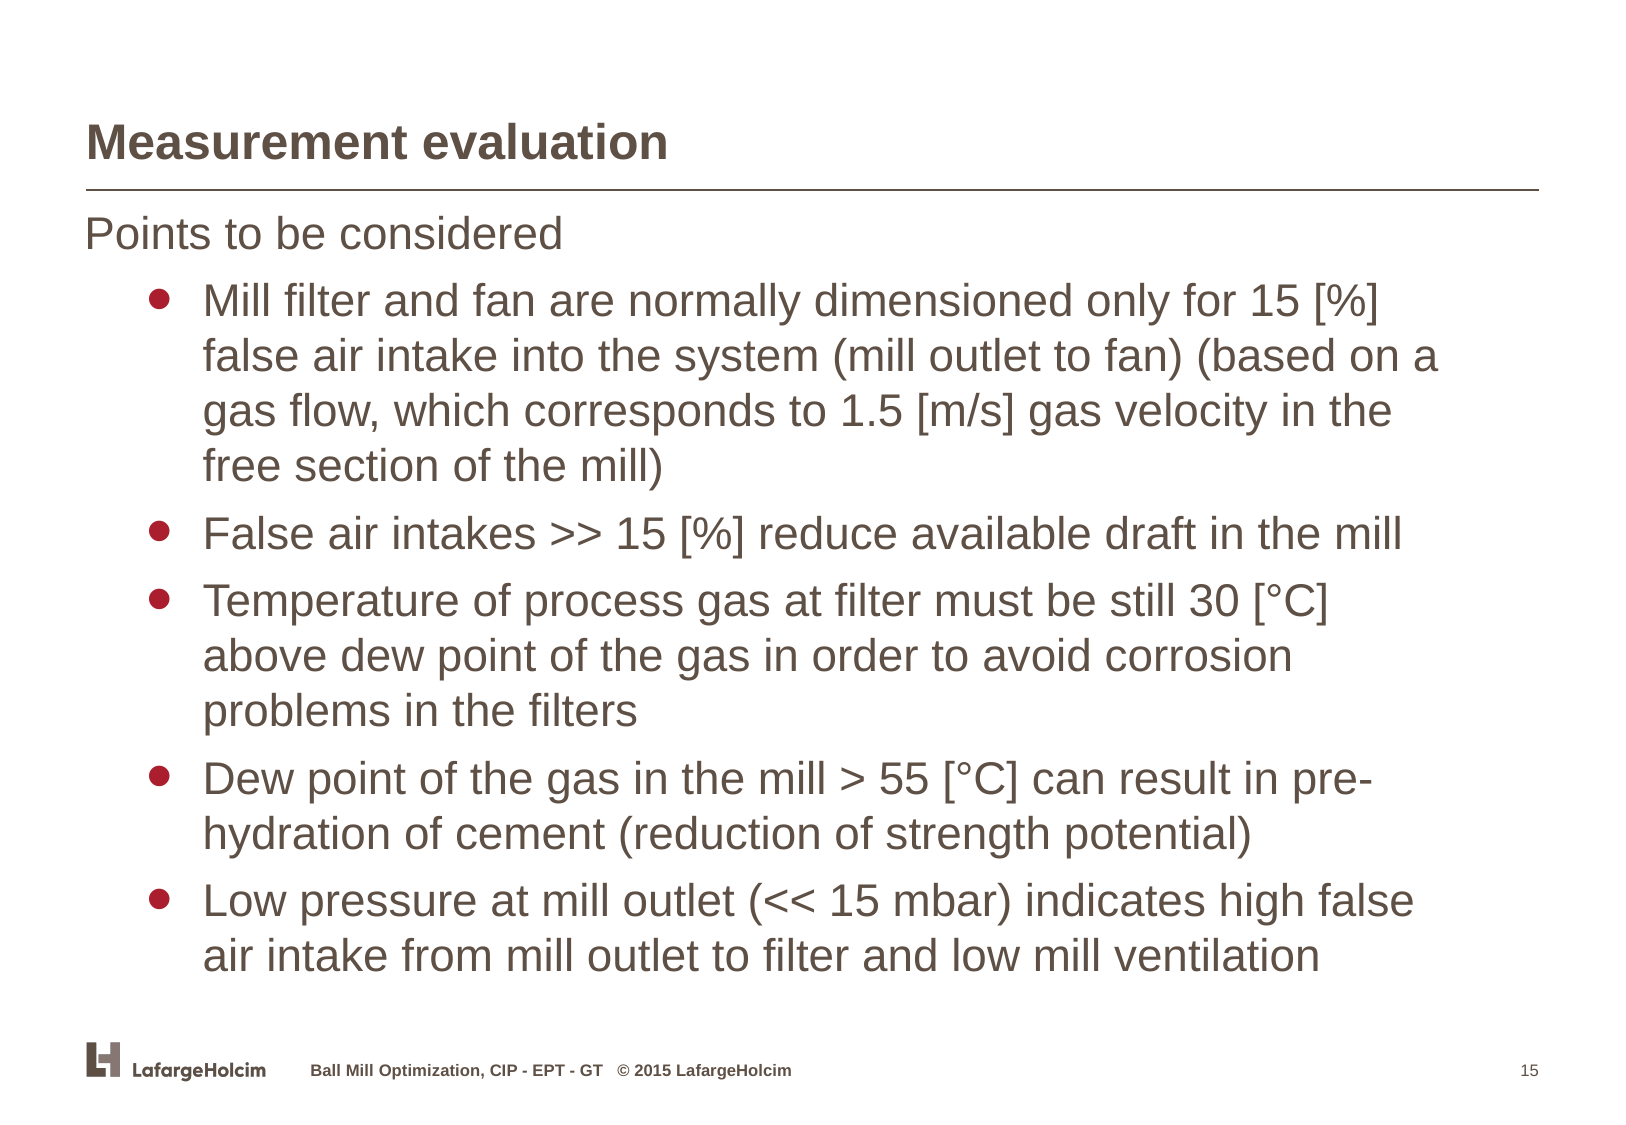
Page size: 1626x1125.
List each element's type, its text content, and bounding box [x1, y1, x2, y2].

title Measurement evaluation [85, 30, 1539, 171]
slide_number ‹#› [1468, 1052, 1539, 1080]
footer Ball Mill Optimization, CIP - EPT - GT © 2015 LafargeHolcim [310, 1052, 831, 1080]
text_box Points to be considered Mill filter and fan are normally dimensioned only for 15 [%] false air intake into the system (mill outlet to fan) (based on a gas flow, which corresponds to 1.5 [m/s] gas velocity in the free section of the mill) False air intakes >> 15 [%] reduce available draft in the mill Temperature of process gas at filter must be still 30 [°C] above dew point of the gas in order to avoid corrosion problems in the filters Dew point of the gas in the mill > 55 [°C] can result in pre-hydration of cement (reduction of strength potential) Low pressure at mill outlet (<< 15 mbar) indicates high false air intake from mill outlet to filter and low mill ventilation [56, 195, 1474, 997]
picture [85, 1041, 267, 1083]
